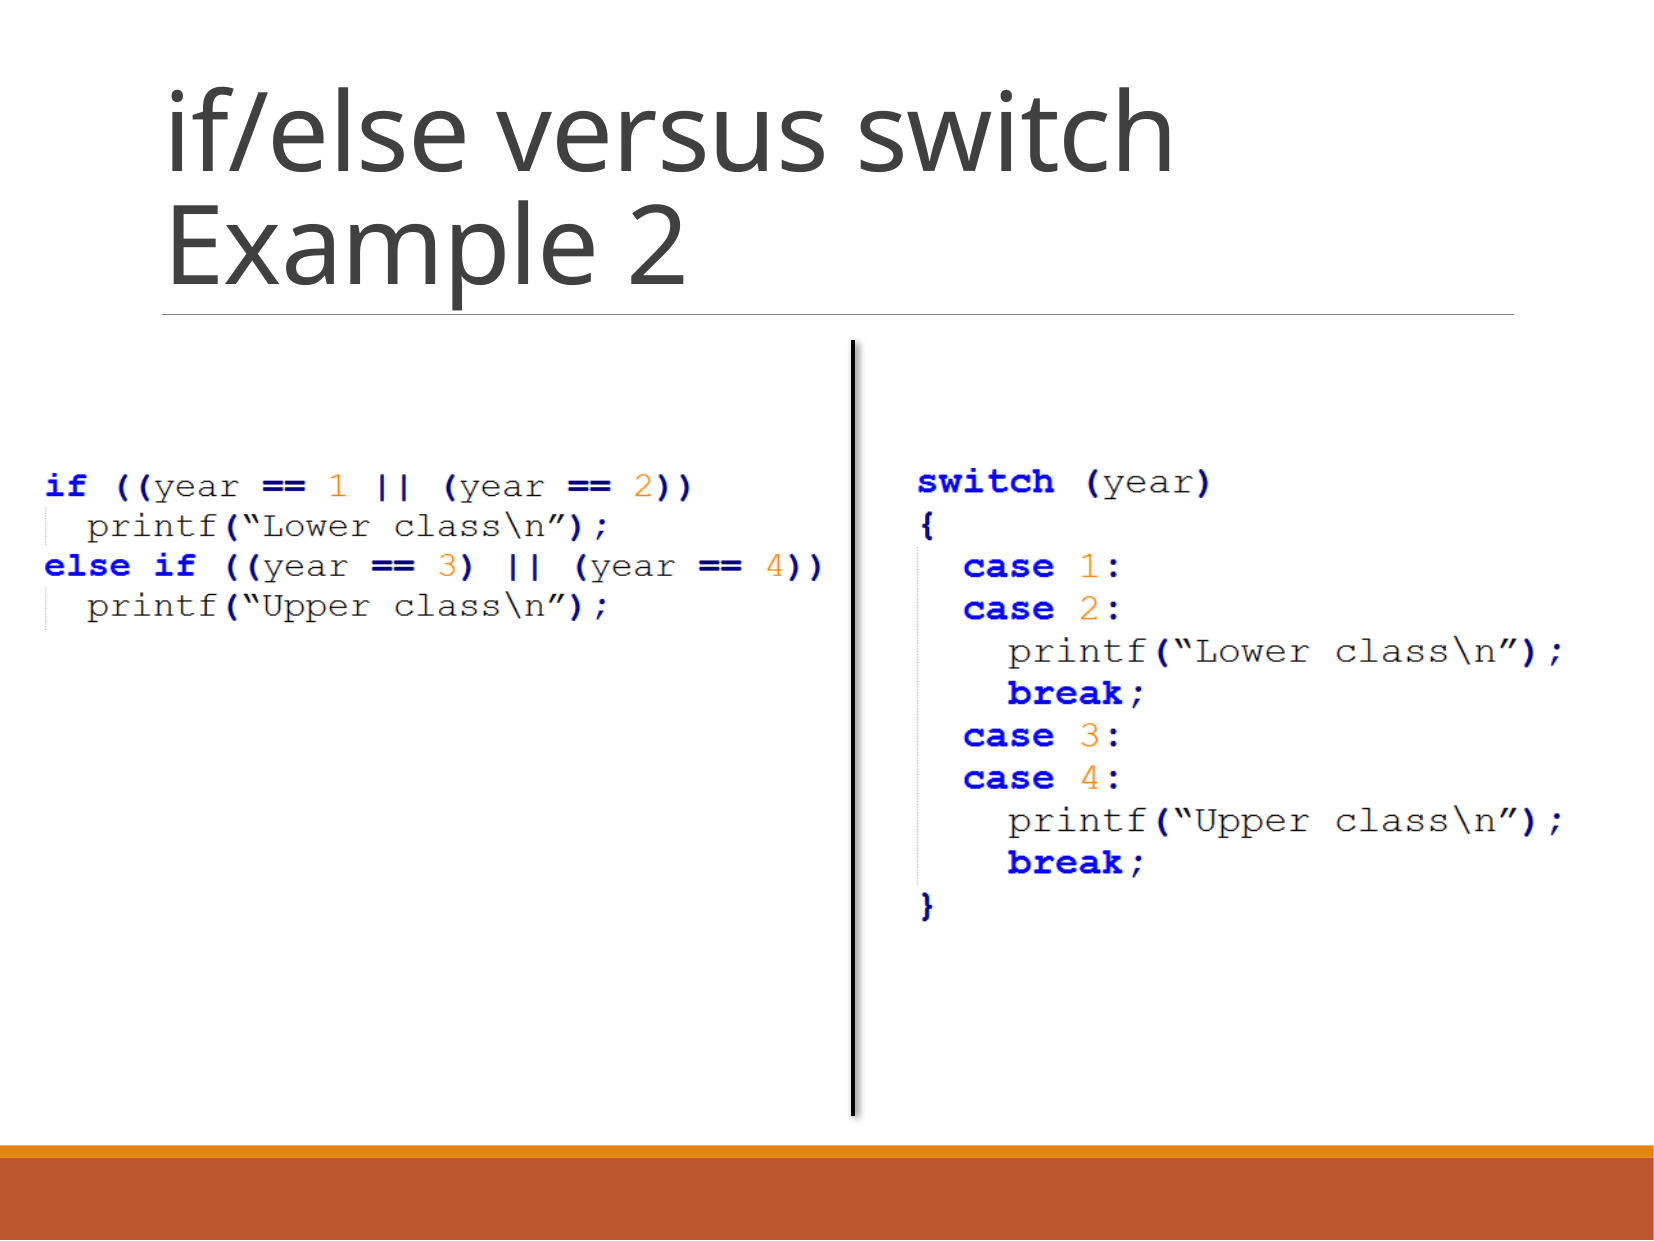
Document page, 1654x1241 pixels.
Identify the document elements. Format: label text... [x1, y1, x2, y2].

picture [43, 467, 824, 631]
picture [913, 467, 1568, 932]
title if/else versus switch Example 2 [148, 51, 1513, 315]
